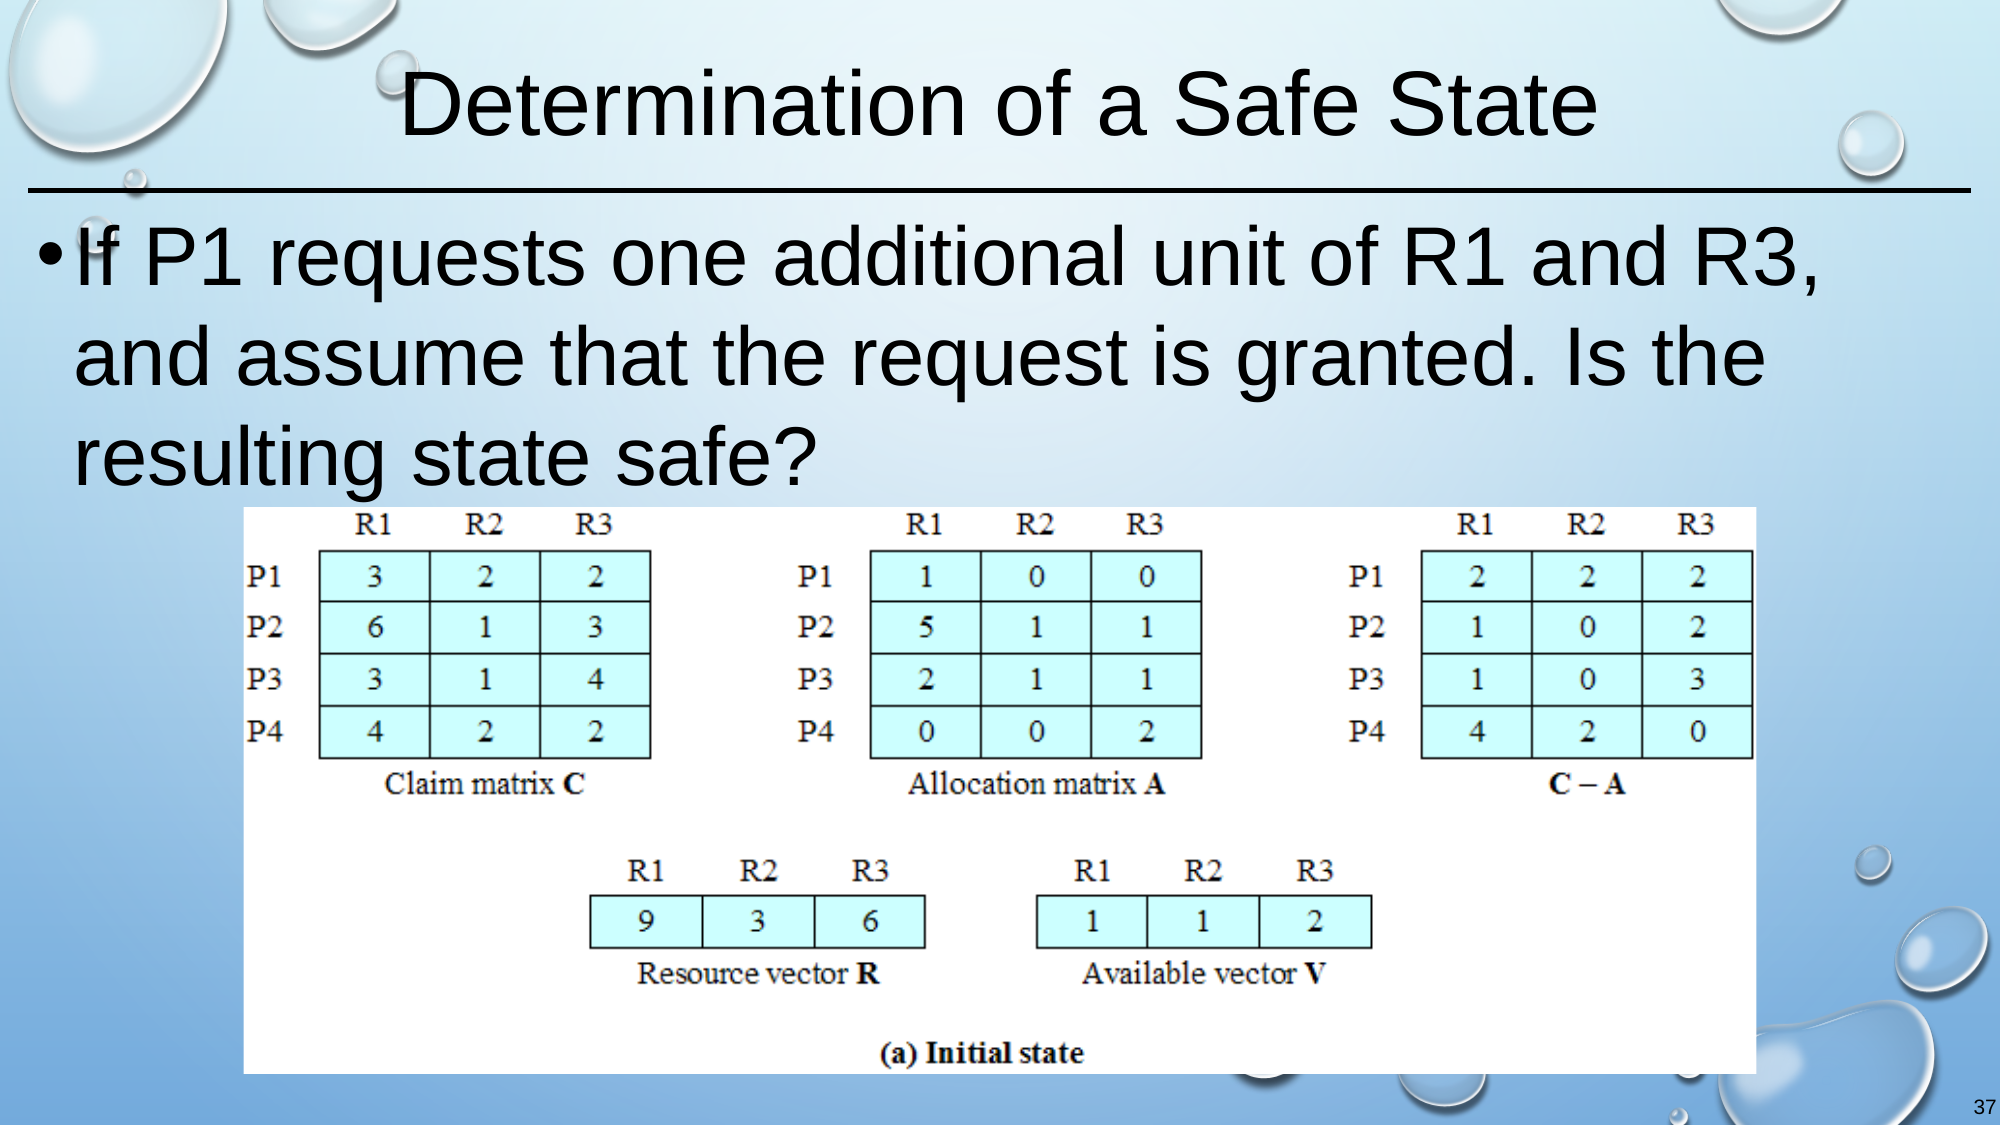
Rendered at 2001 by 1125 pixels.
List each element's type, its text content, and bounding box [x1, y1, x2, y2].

list If P1 requests one additional unit of R1 and R3, and assume that the request is granted. Is the resulting state safe? [28, 195, 1972, 1108]
title Determination of a Safe State [28, 25, 1972, 187]
picture [0, 0, 2000, 1125]
picture [243, 507, 1757, 1075]
slide_number 37 [1909, 1089, 2000, 1124]
